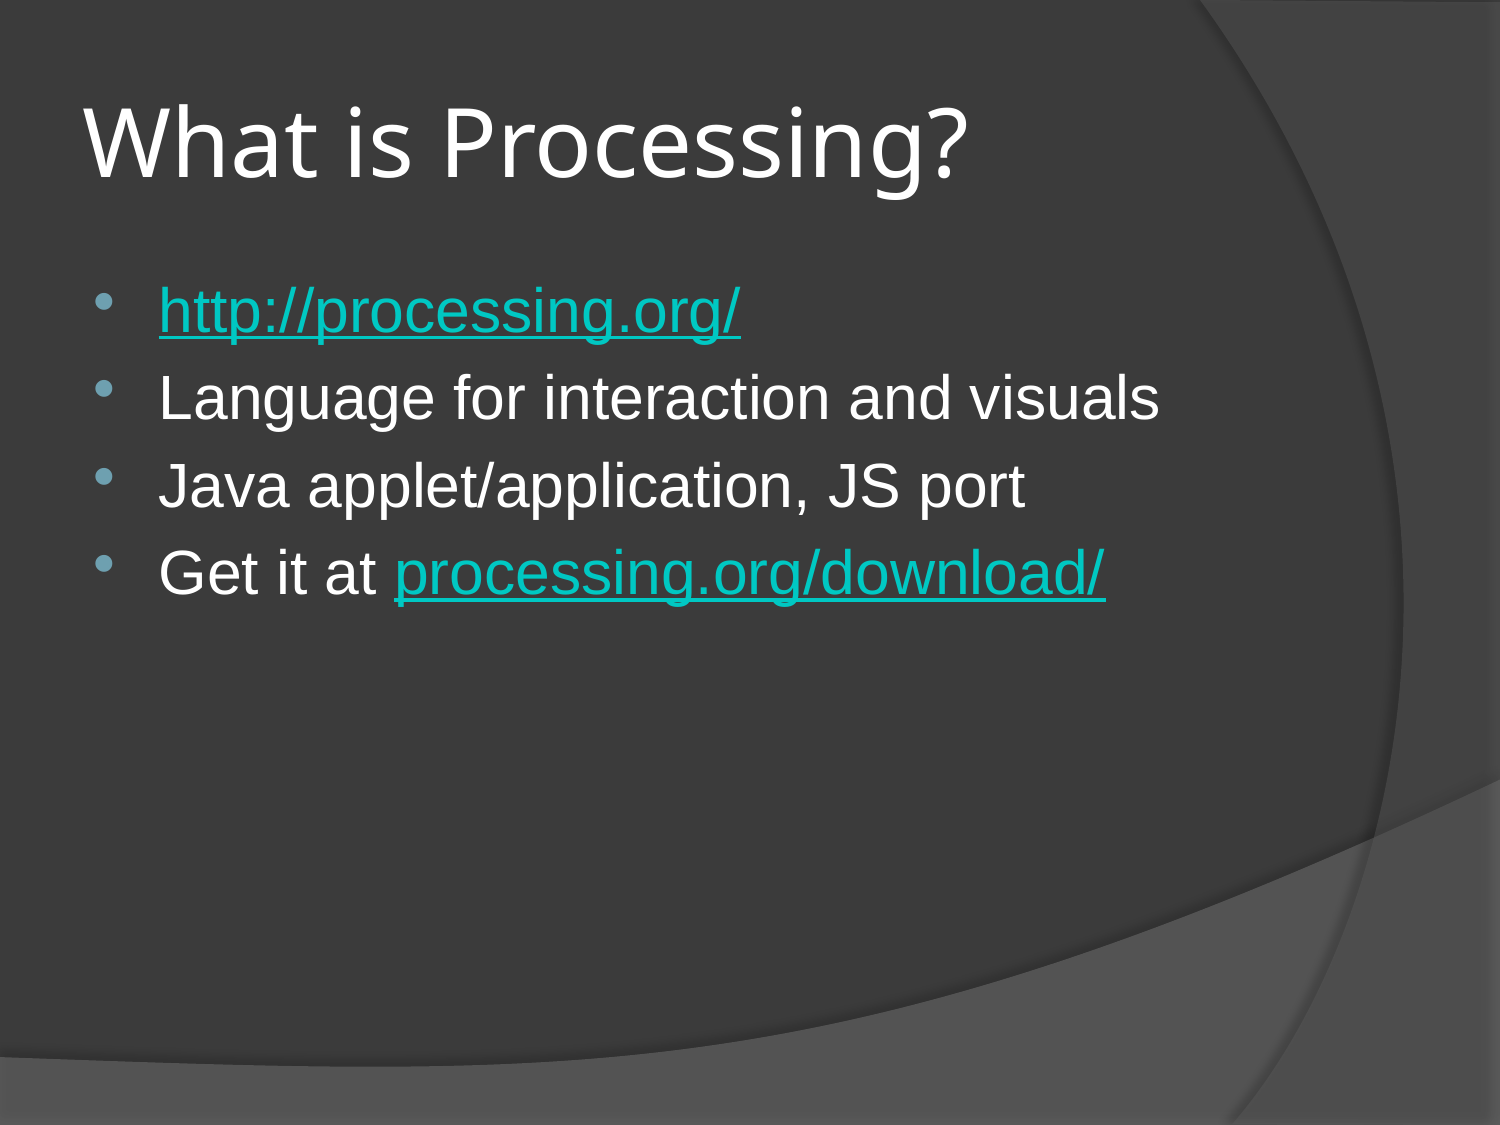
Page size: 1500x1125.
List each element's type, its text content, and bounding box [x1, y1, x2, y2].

list http://processing.org/ Language for interaction and visuals Java applet/application, JS port Get it at processing.org/download/ [75, 262, 1300, 1005]
title What is Processing? [75, 45, 1300, 233]
